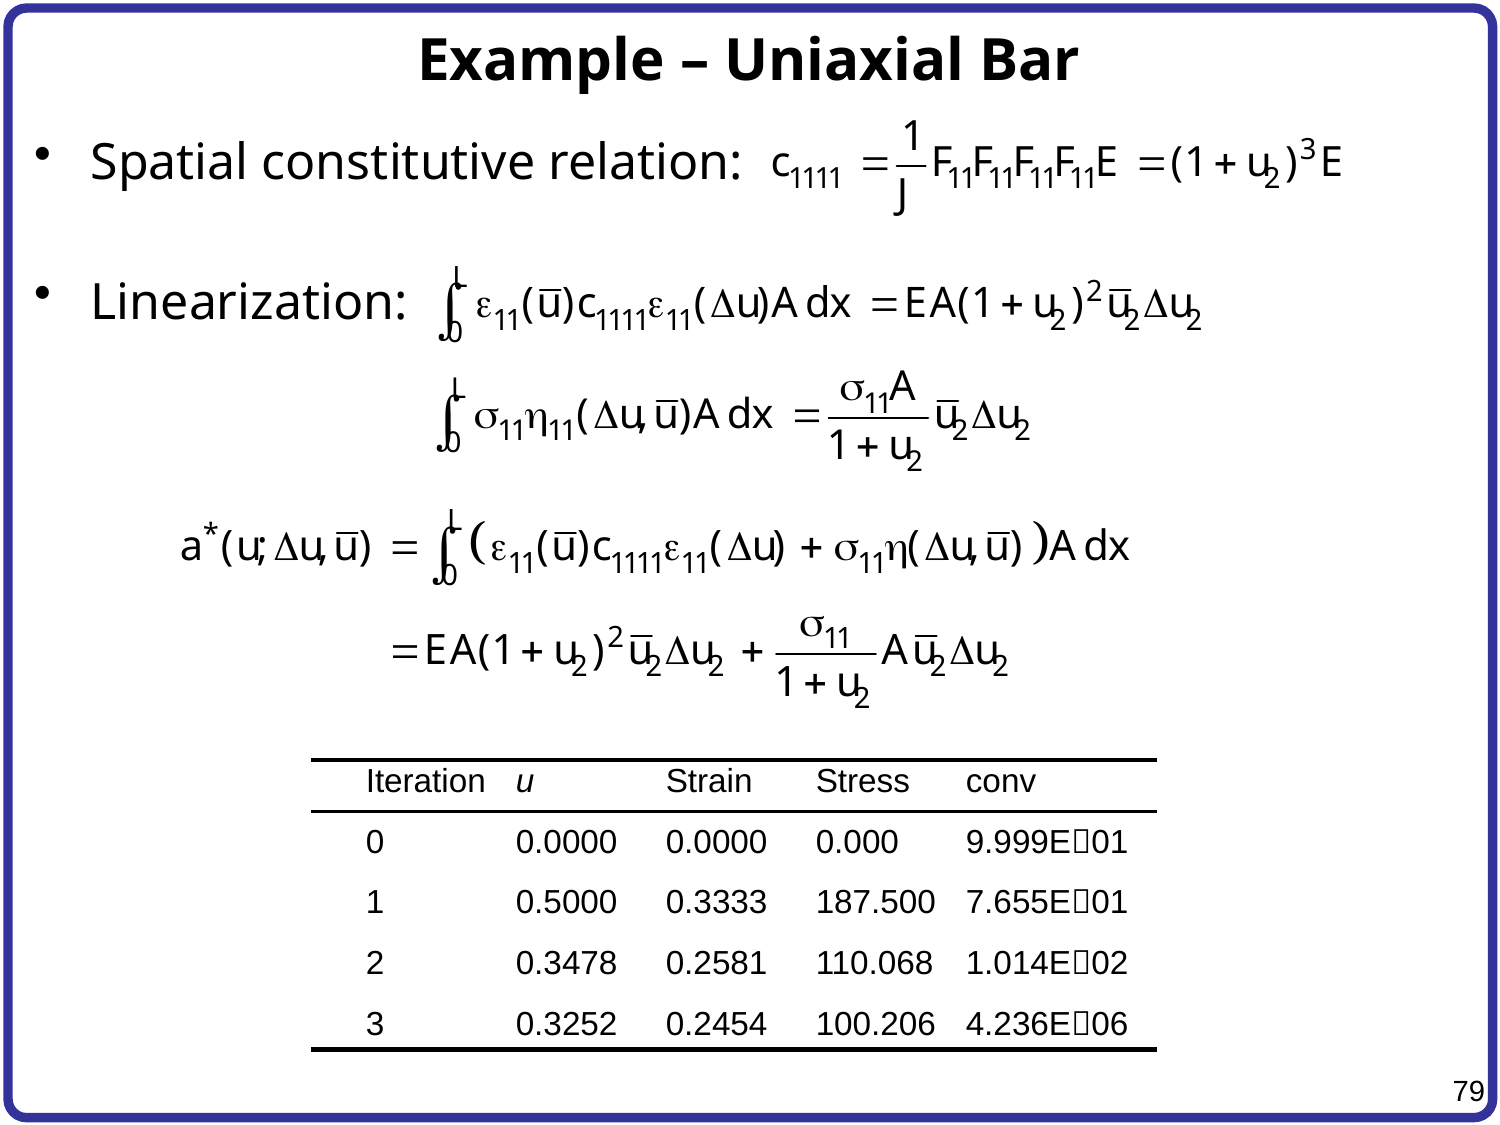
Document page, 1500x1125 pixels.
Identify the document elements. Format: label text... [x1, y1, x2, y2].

title Example – Uniaxial Bar [6, 7, 1492, 106]
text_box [176, 499, 1137, 714]
list Spatial constitutive relation: Linearization: [18, 121, 1481, 1086]
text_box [768, 107, 1350, 217]
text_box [425, 358, 1036, 478]
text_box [427, 256, 1207, 348]
text_box Iteration u Strain Stress conv 0 0.0000 0.0000 0.000 9.999E01 1 0.5000 0.3333 187.500 7.655E01 2 0.3478 0.2581 110.068 1.014E02 3 0.3252 0.2454 100.206 4.236E06 [365, 759, 1278, 1075]
